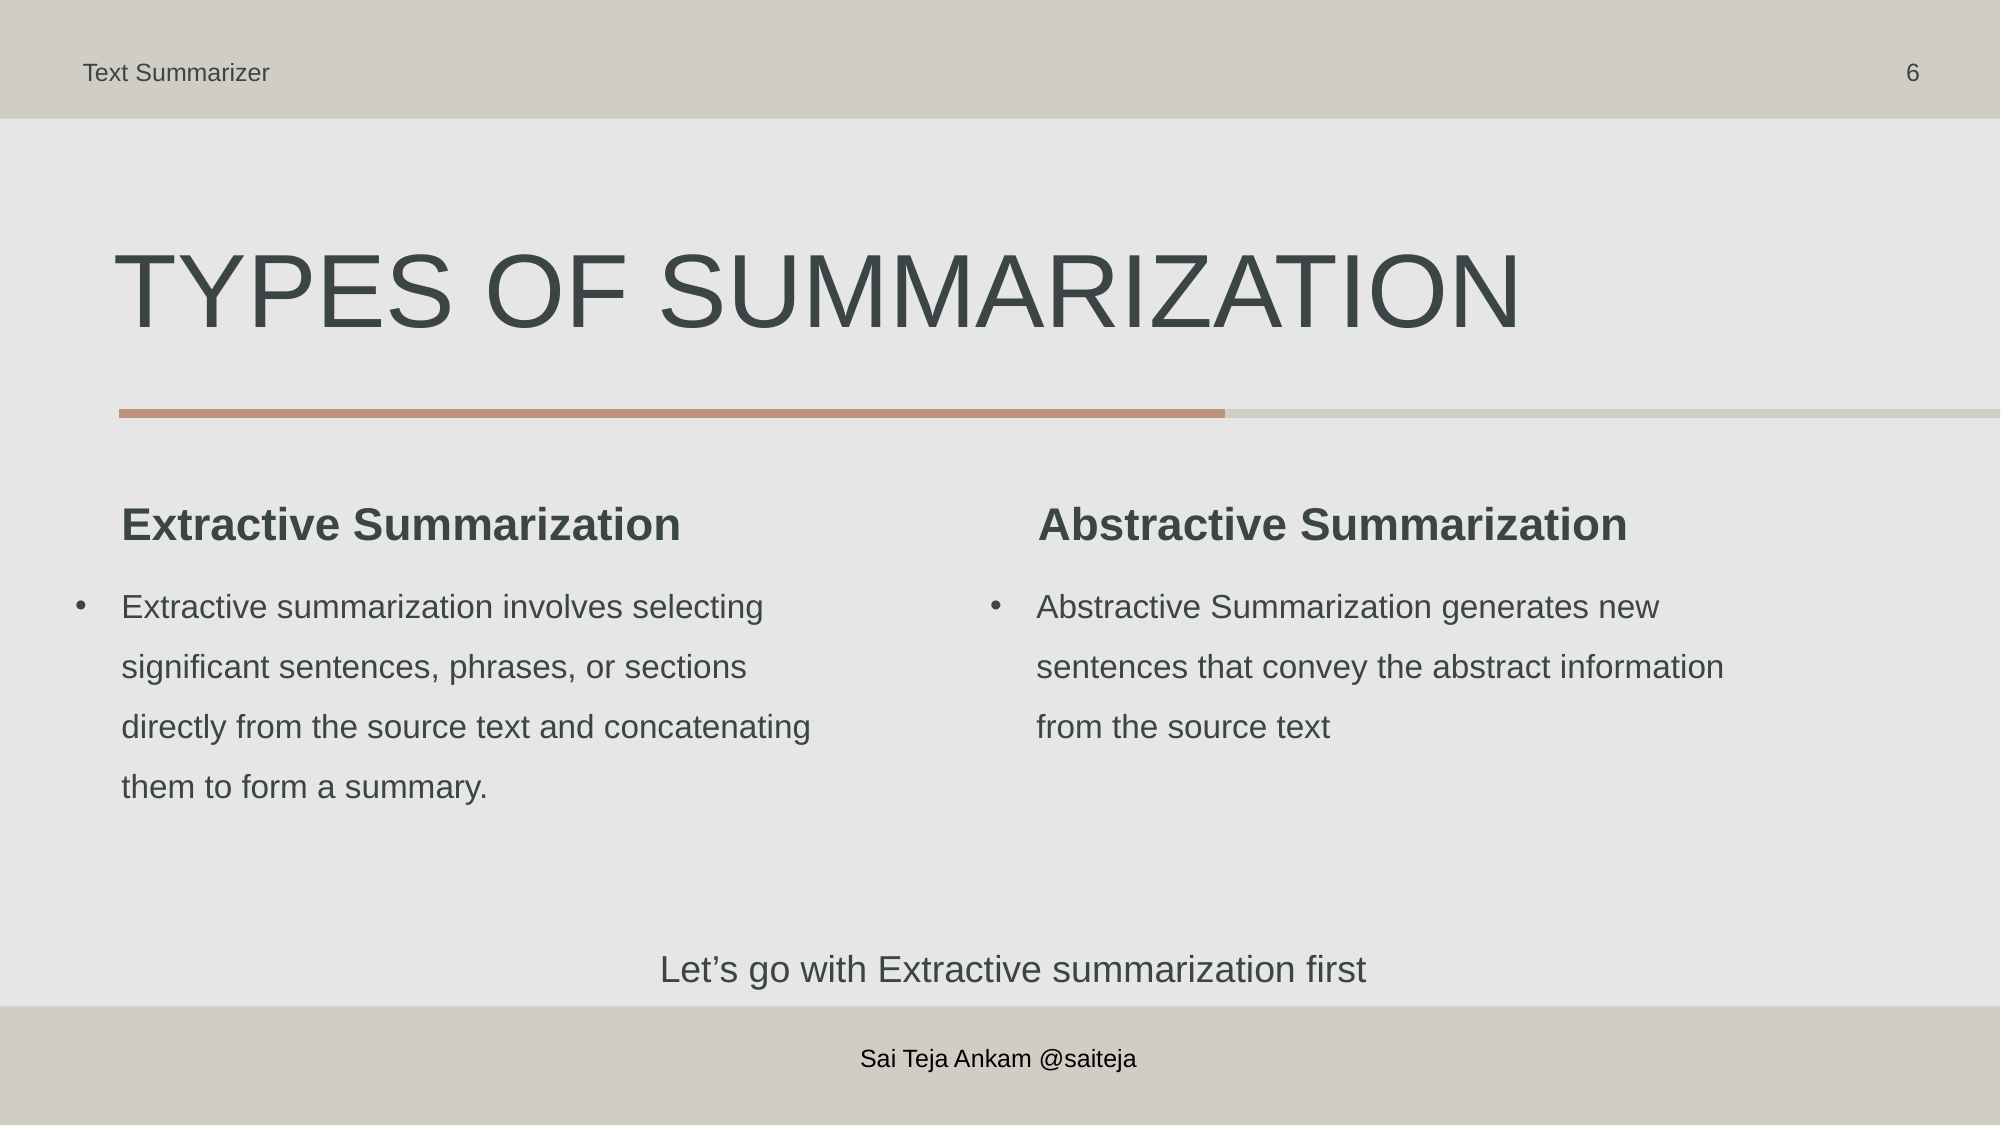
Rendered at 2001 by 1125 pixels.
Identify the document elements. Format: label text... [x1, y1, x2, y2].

slide_number 6 [1660, 49, 1935, 95]
text_box Sai Teja Ankam @saiteja [845, 1027, 1155, 1088]
list Extractive Summarization [106, 487, 899, 568]
text_box Let’s go with Extractive summarization first [644, 937, 1530, 998]
list Abstractive Summarization [1023, 487, 1815, 568]
footer Text Summarizer [67, 49, 368, 95]
list Abstractive Summarization generates new sentences that convey the abstract information from the source text [975, 558, 1755, 834]
title Types of summarization [98, 239, 1824, 335]
list Extractive summarization involves selecting significant sentences, phrases, or sections directly from the source text and concatenating them to form a summary. [60, 558, 840, 834]
